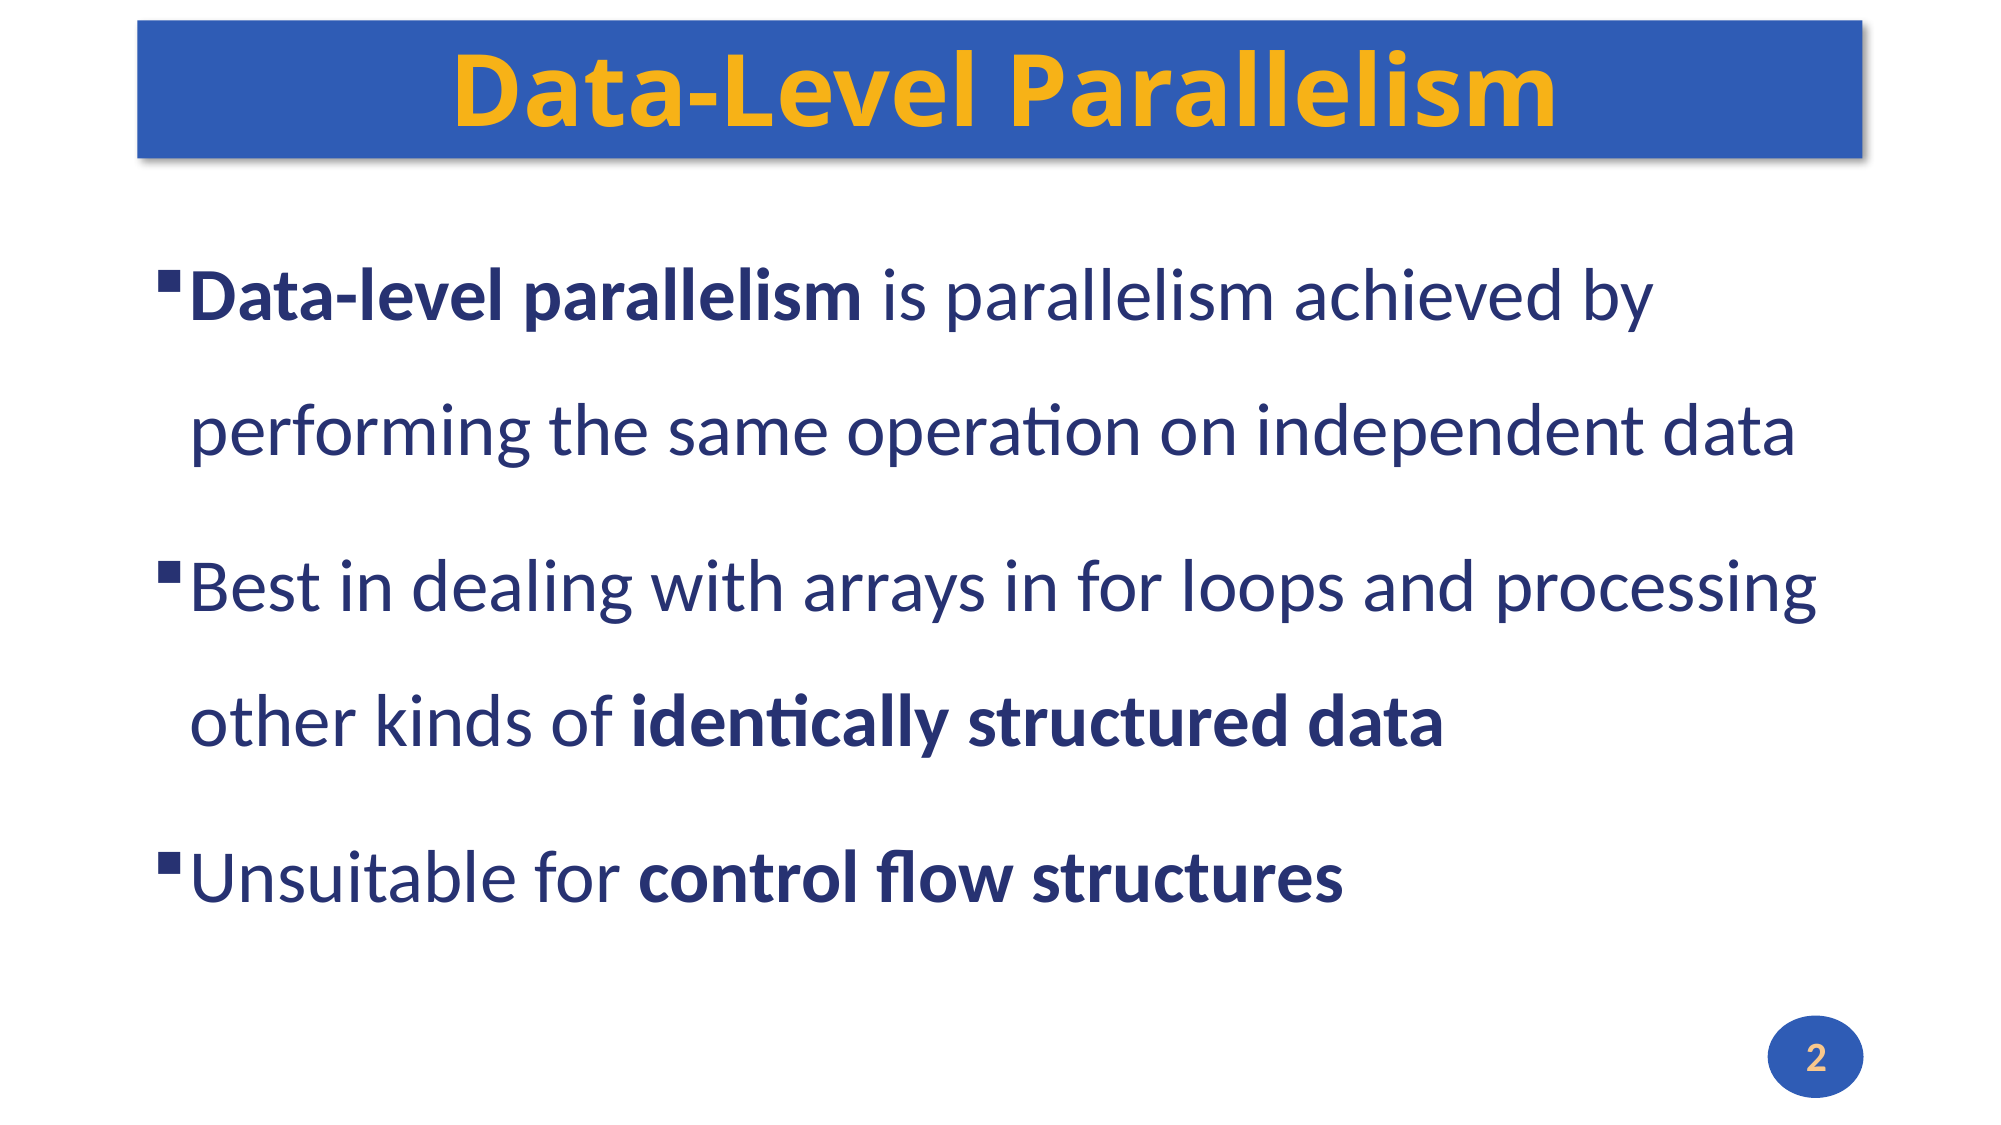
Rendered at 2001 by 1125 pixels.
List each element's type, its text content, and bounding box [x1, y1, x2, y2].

title Data-Level Parallelism [137, 17, 1863, 156]
slide_number 2 [1767, 1015, 1866, 1095]
list Data-level parallelism is parallelism achieved by performing the same operation on independent data Best in dealing with arrays in for loops and processing other kinds of identically structured data Unsuitable for control flow structures [137, 193, 1863, 1014]
